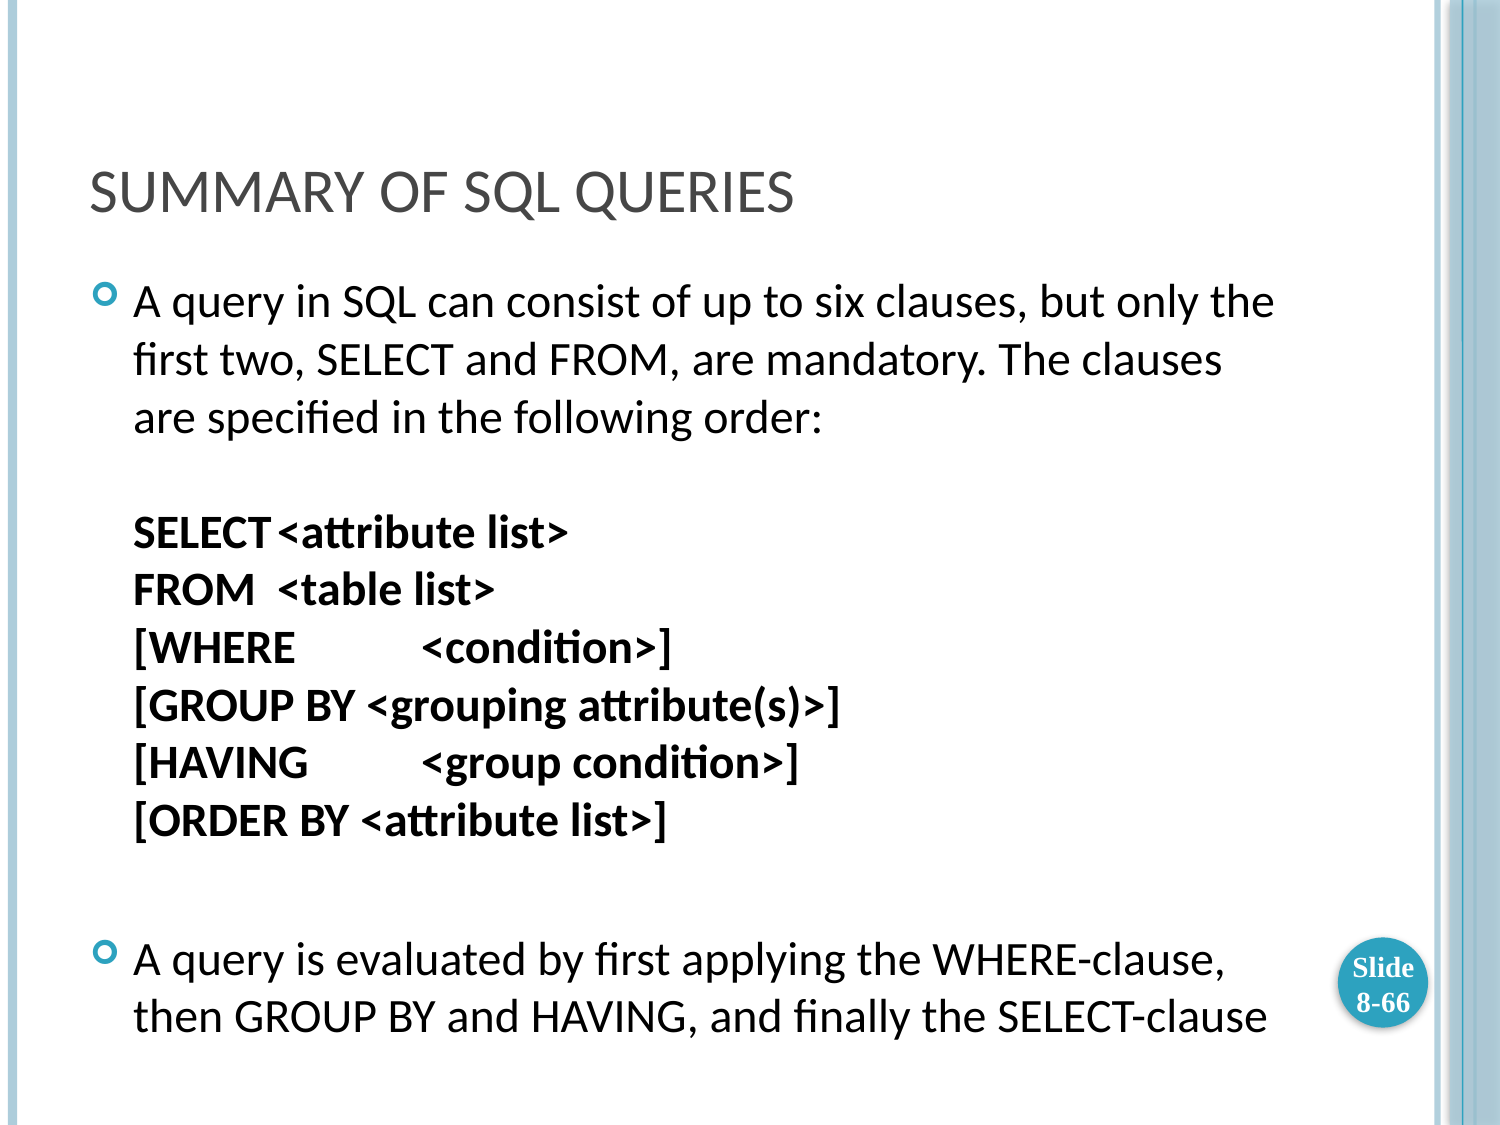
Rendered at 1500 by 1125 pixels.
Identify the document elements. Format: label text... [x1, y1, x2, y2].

list A query in SQL can consist of up to six clauses, but only the first two, SELECT and FROM, are mandatory. The clauses are specified in the following order: SELECT <attribute list> FROM <table list> [WHERE <condition>] [GROUP BY <grouping attribute(s)>] [HAVING <group condition>] [ORDER BY <attribute list>] A query is evaluated by first applying the WHERE-clause, then GROUP BY and HAVING, and finally the SELECT-clause [74, 262, 1301, 1063]
slide_number Slide 8-66 [1333, 940, 1434, 1026]
title Summary of SQL Queries [75, 45, 1300, 233]
